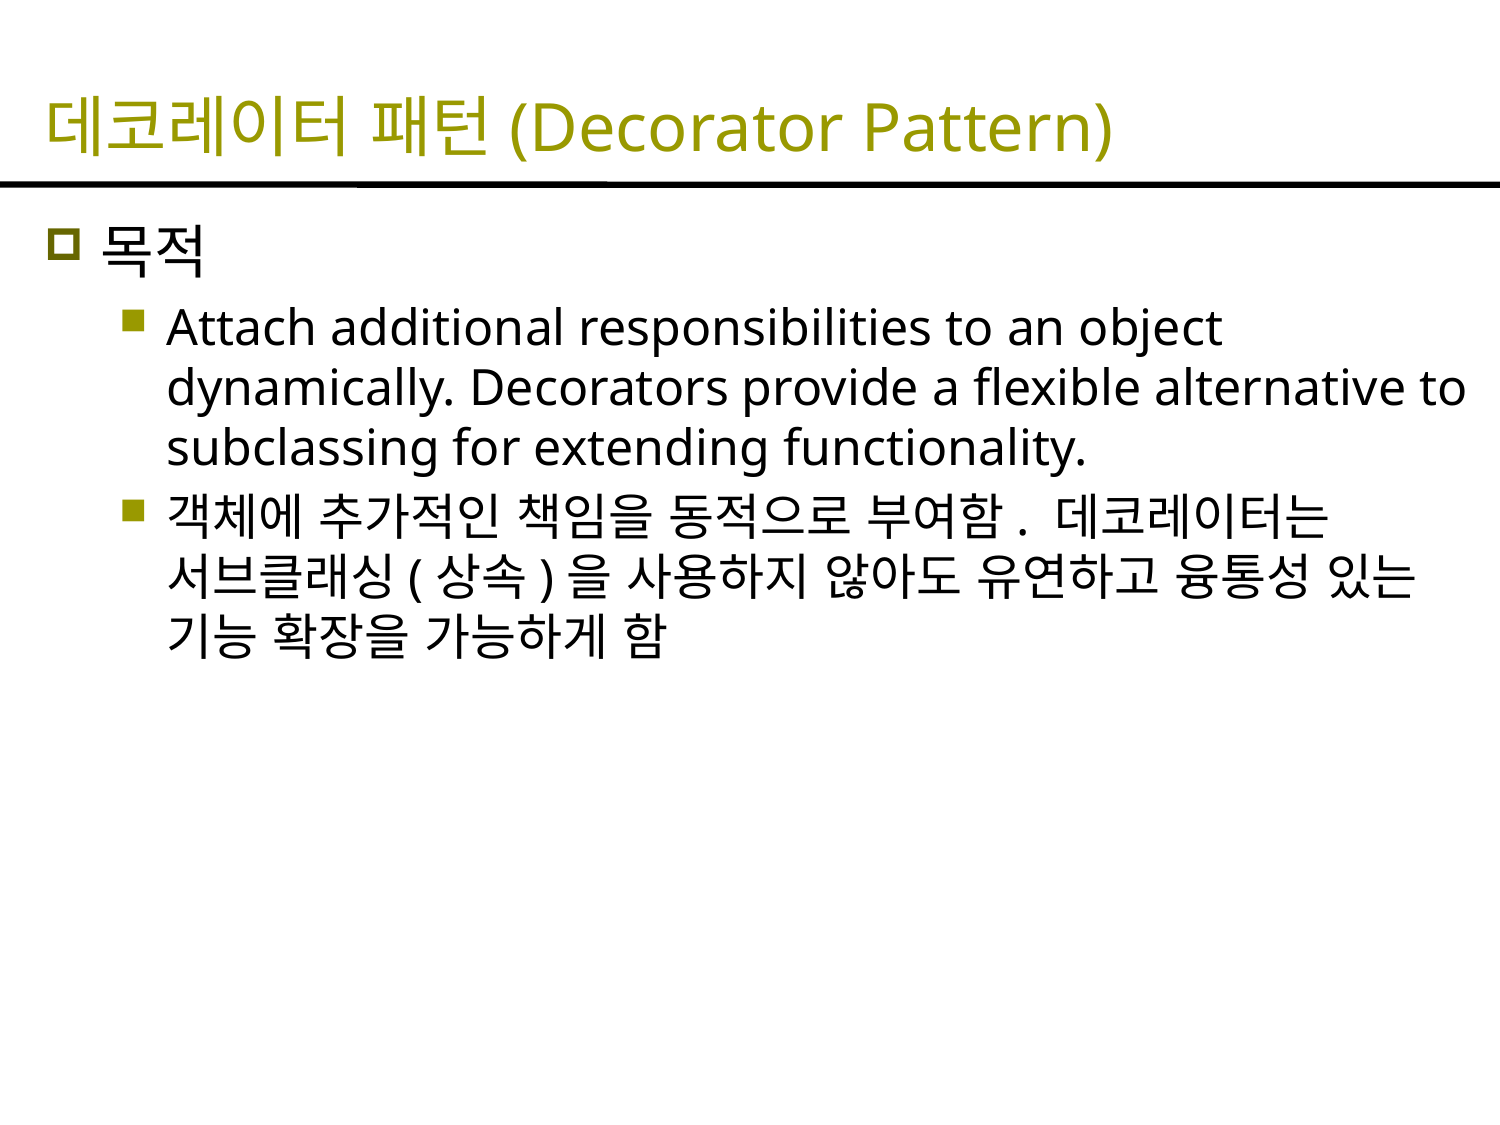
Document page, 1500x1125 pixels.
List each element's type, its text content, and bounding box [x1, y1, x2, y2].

title 데코레이터 패턴(Decorator Pattern) [29, 45, 1471, 173]
list 목적 Attach additional responsibilities to an object dynamically. Decorators provide a flexible alternative to subclassing for extending functionality. 객체에 추가적인 책임을 동적으로 부여함. 데코레이터는 서브클래싱(상속)을 사용하지 않아도 유연하고 융통성 있는 기능 확장을 가능하게 함 [29, 208, 1500, 1006]
